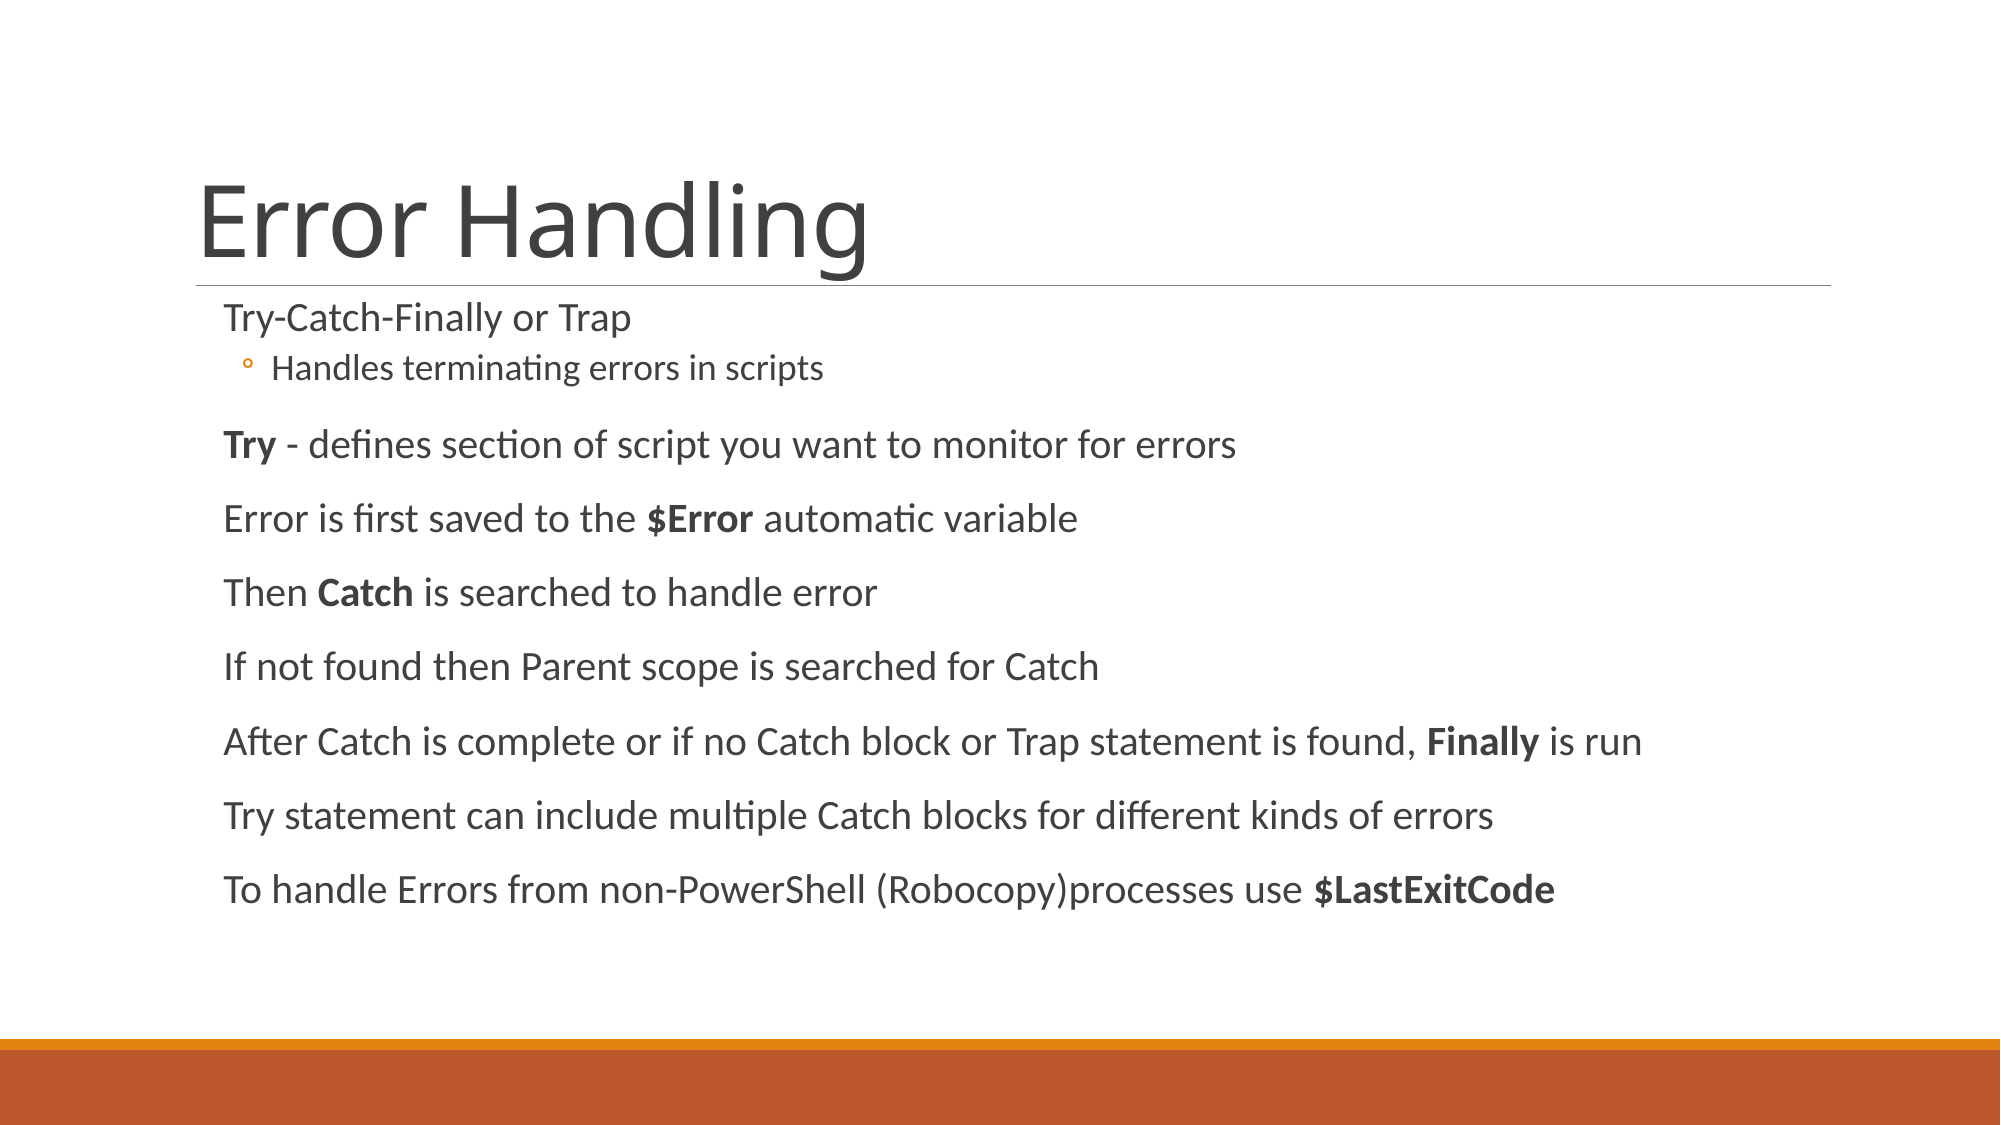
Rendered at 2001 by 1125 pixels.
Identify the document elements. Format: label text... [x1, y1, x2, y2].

list Try-Catch-Finally or Trap Handles terminating errors in scripts Try - defines section of script you want to monitor for errors Error is first saved to the $Error automatic variable Then Catch is searched to handle error If not found then Parent scope is searched for Catch After Catch is complete or if no Catch block or Trap statement is found, Finally is run Try statement can include multiple Catch blocks for different kinds of errors To handle Errors from non-PowerShell (Robocopy)processes use $LastExitCode [208, 287, 1876, 951]
title Error Handling [180, 47, 1830, 285]
